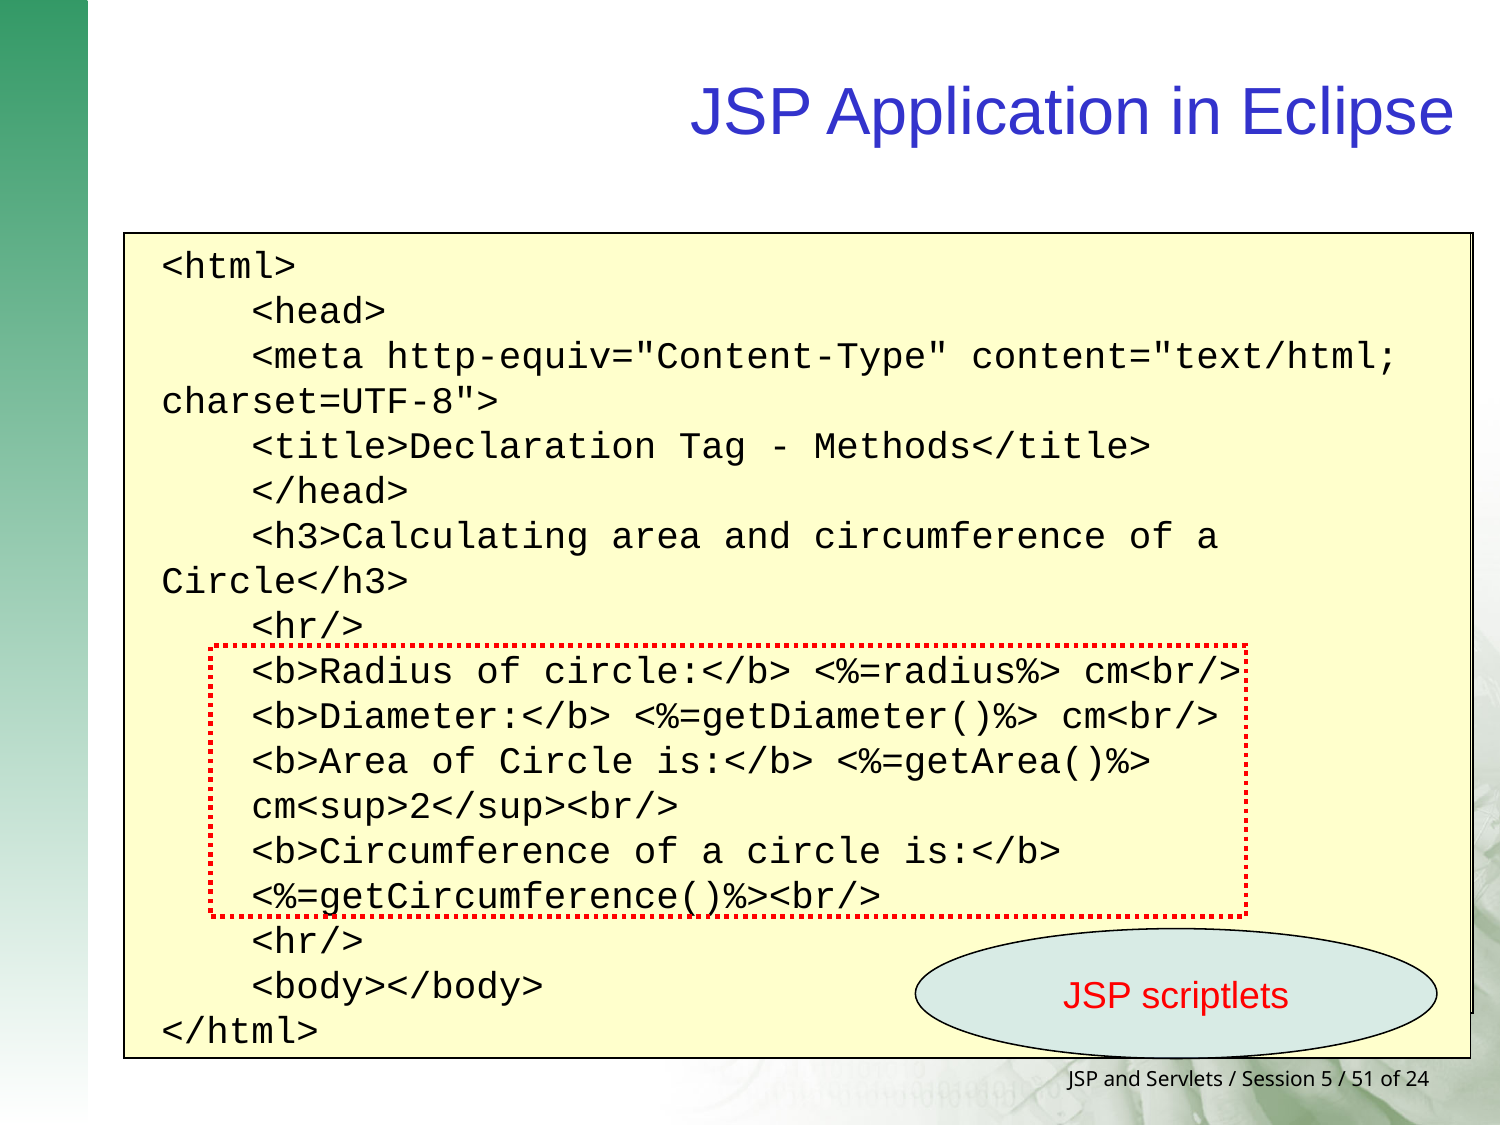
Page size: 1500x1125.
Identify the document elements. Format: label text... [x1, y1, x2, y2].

text_box <html> <head> <meta http-equiv="Content-Type" content="text/html; charset=UTF-8"> <title>Declaration Tag - Methods</title> </head> <h3>Calculating area and circumference of a Circle</h3> <hr/> <b>Radius of circle:</b> <%=radius%> cm<br/> <b>Diameter:</b> <%=getDiameter()%> cm<br/> <b>Area of Circle is:</b> <%=getArea()%> cm<sup>2</sup><br/> <b>Circumference of a circle is:</b> <%=getCircumference()%><br/> <hr/> <body></body> </html> [123, 233, 1471, 1058]
text_box JSP scriptlets [915, 928, 1437, 1059]
text_box Demonstration: Example 5 [1471, 928, 1500, 1047]
picture [549, 1047, 1500, 1125]
title JSP Application in Eclipse [120, 42, 1471, 173]
picture [1473, 365, 1500, 928]
text_box [210, 645, 1247, 917]
